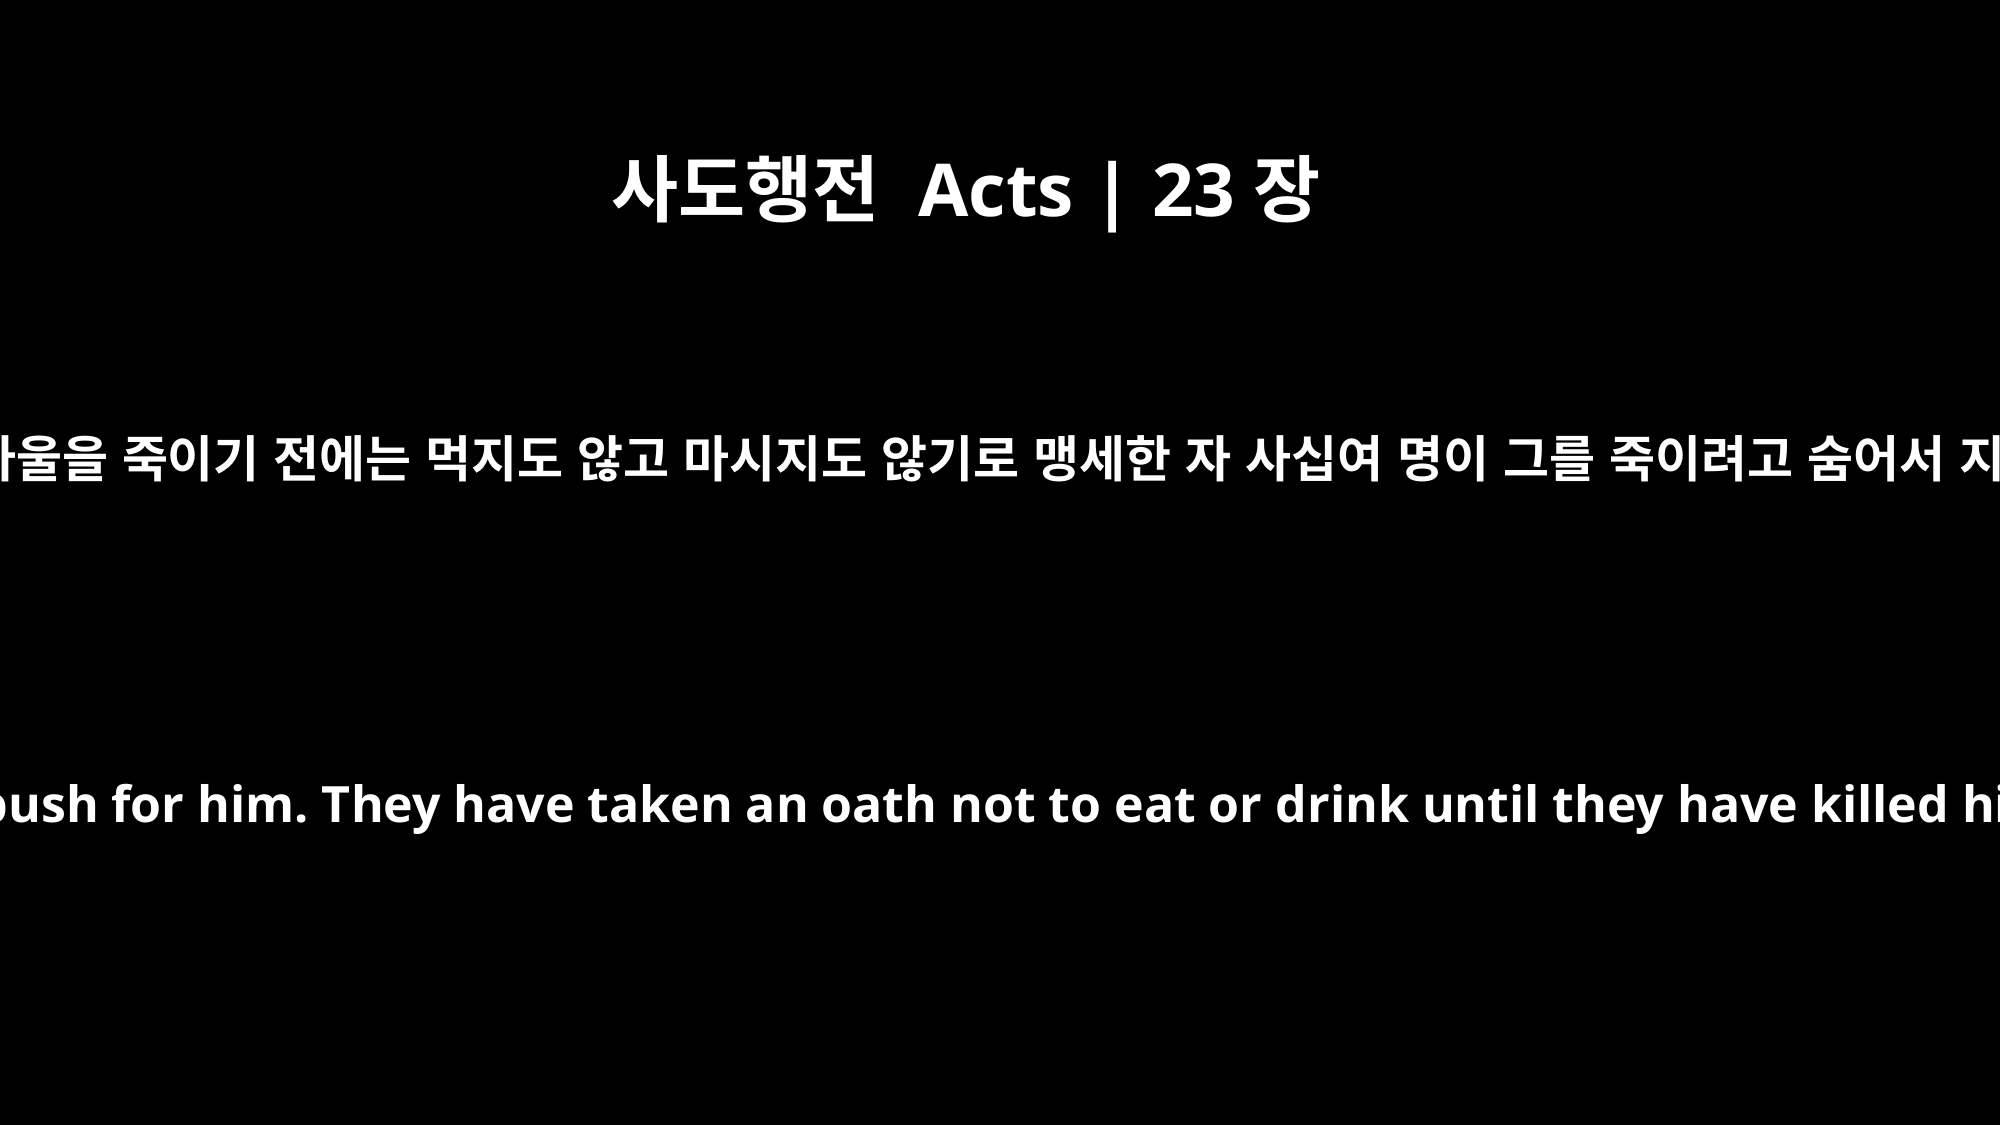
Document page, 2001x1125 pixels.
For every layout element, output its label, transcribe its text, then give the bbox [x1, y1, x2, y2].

text_box Don't give in to them, because more than forty of them are waiting in ambush for him. They have taken an oath not to eat or drink until they have killed him. They are ready now, waiting for your consent to their request." [0, 764, 2000, 840]
text_box 21 당신은 그들의 청함을 따르지 마옵소서 그들 중에서 바울을 죽이기 전에는 먹지도 않고 마시지도 않기로 맹세한 자 사십여 명이 그를 죽이려고 숨어서 지금 다 준비하고 당신의 허락만 기다리나이다 하니 [0, 359, 2000, 495]
text_box 사도행전 Acts | 23장 [596, 136, 1336, 239]
